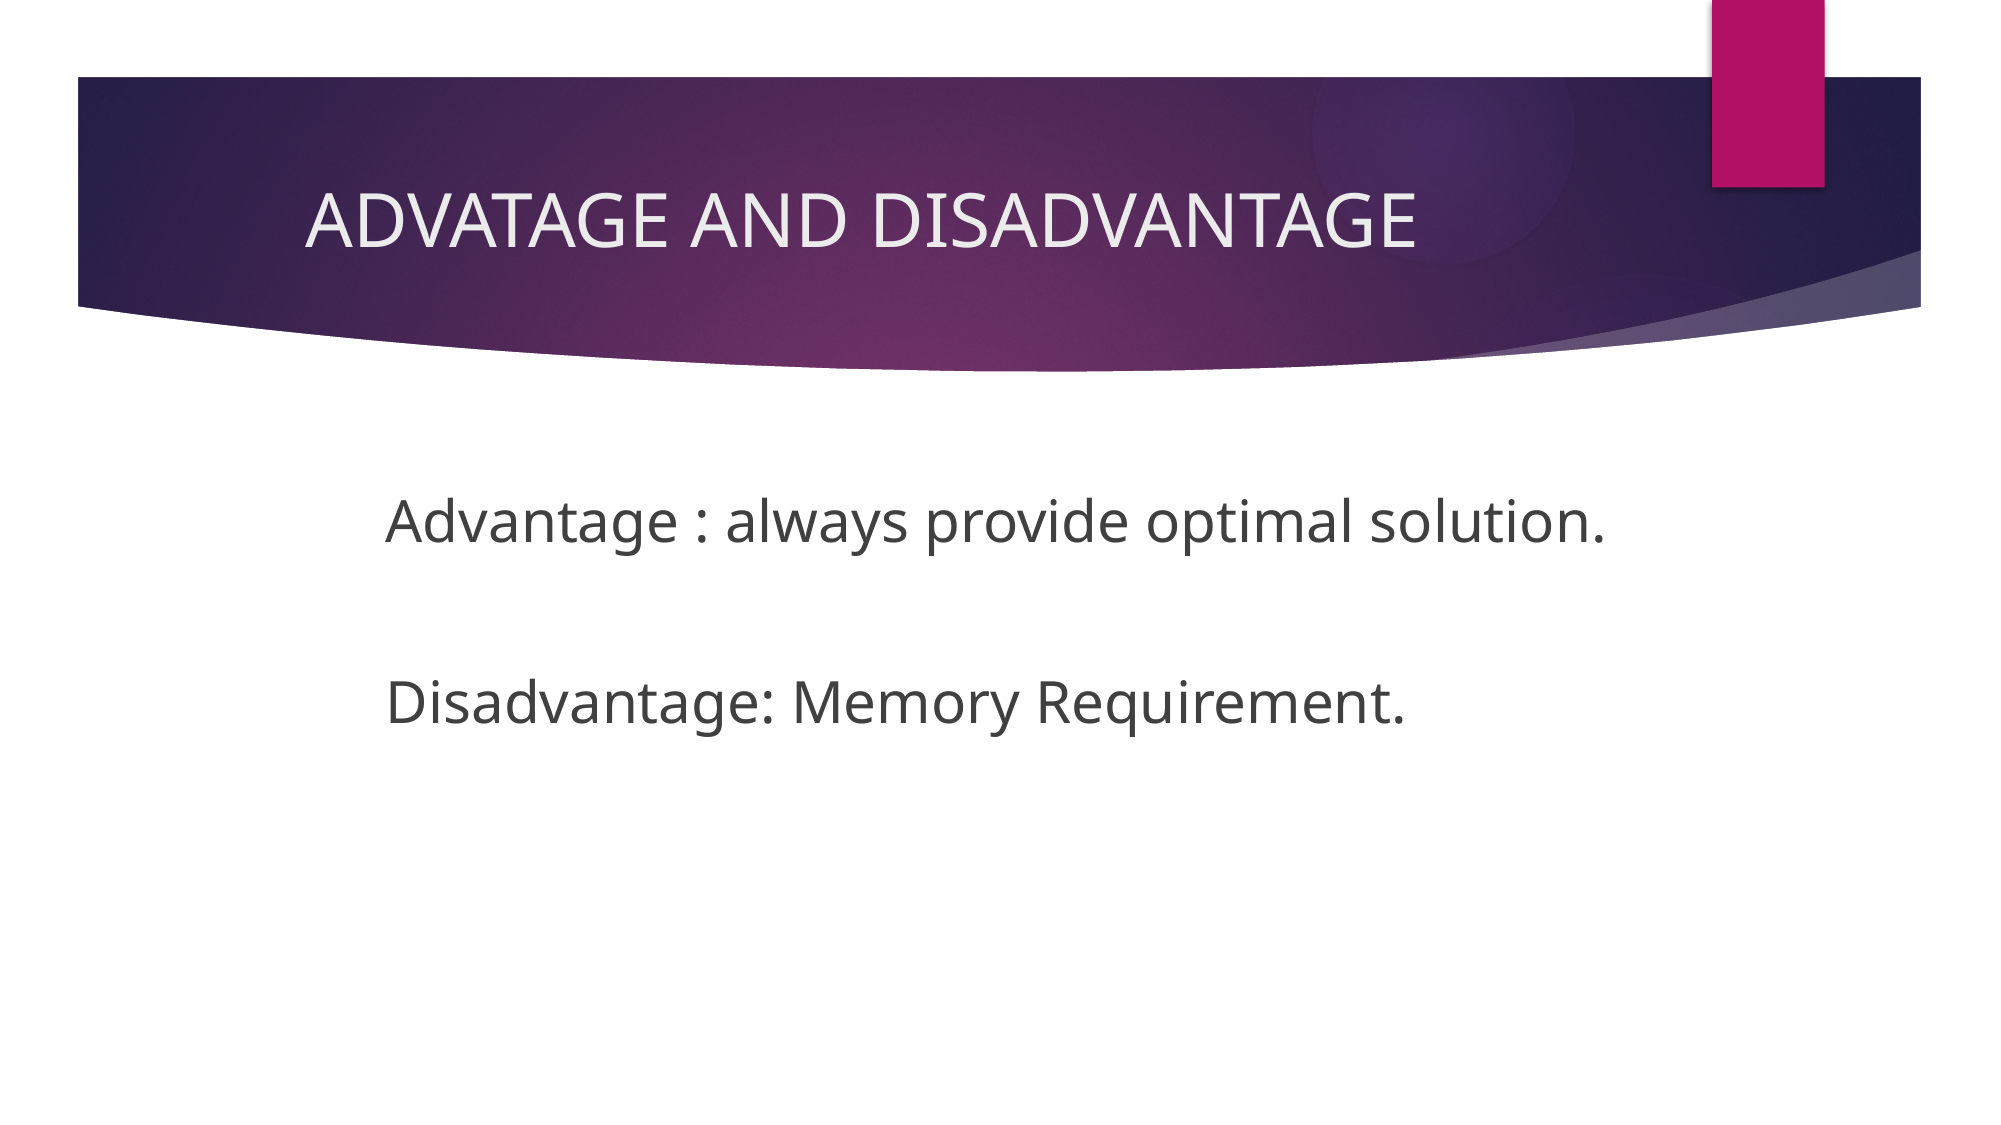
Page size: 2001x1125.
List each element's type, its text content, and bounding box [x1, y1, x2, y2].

title ADVATAGE AND DISADVANTAGE [290, 159, 1807, 276]
list Advantage : always provide optimal solution. Disadvantage: Memory Requirement. [370, 476, 1673, 918]
